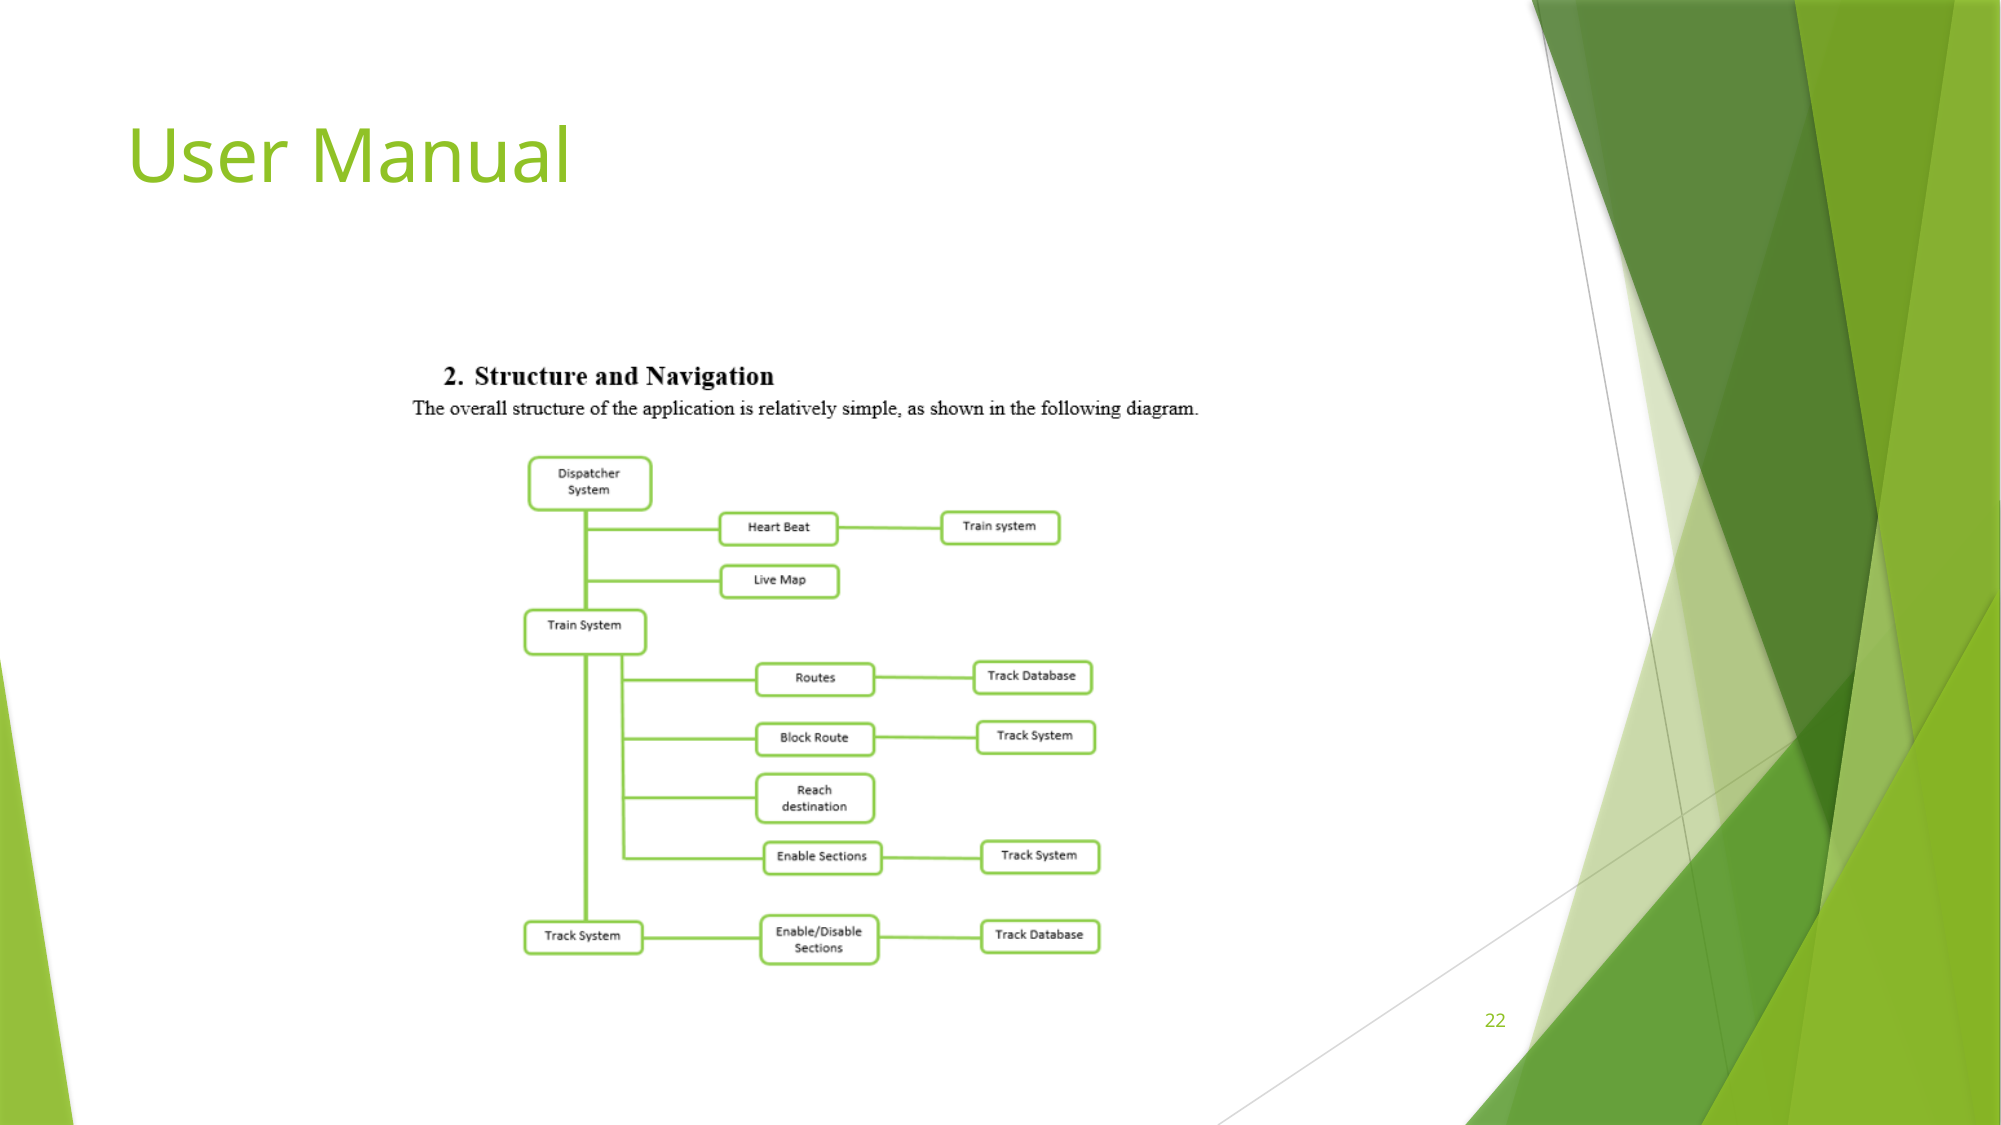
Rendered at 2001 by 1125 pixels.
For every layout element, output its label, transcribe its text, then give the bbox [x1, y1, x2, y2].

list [409, 353, 1223, 992]
slide_number 22 [1409, 991, 1522, 1051]
title User Manual [111, 99, 1522, 317]
